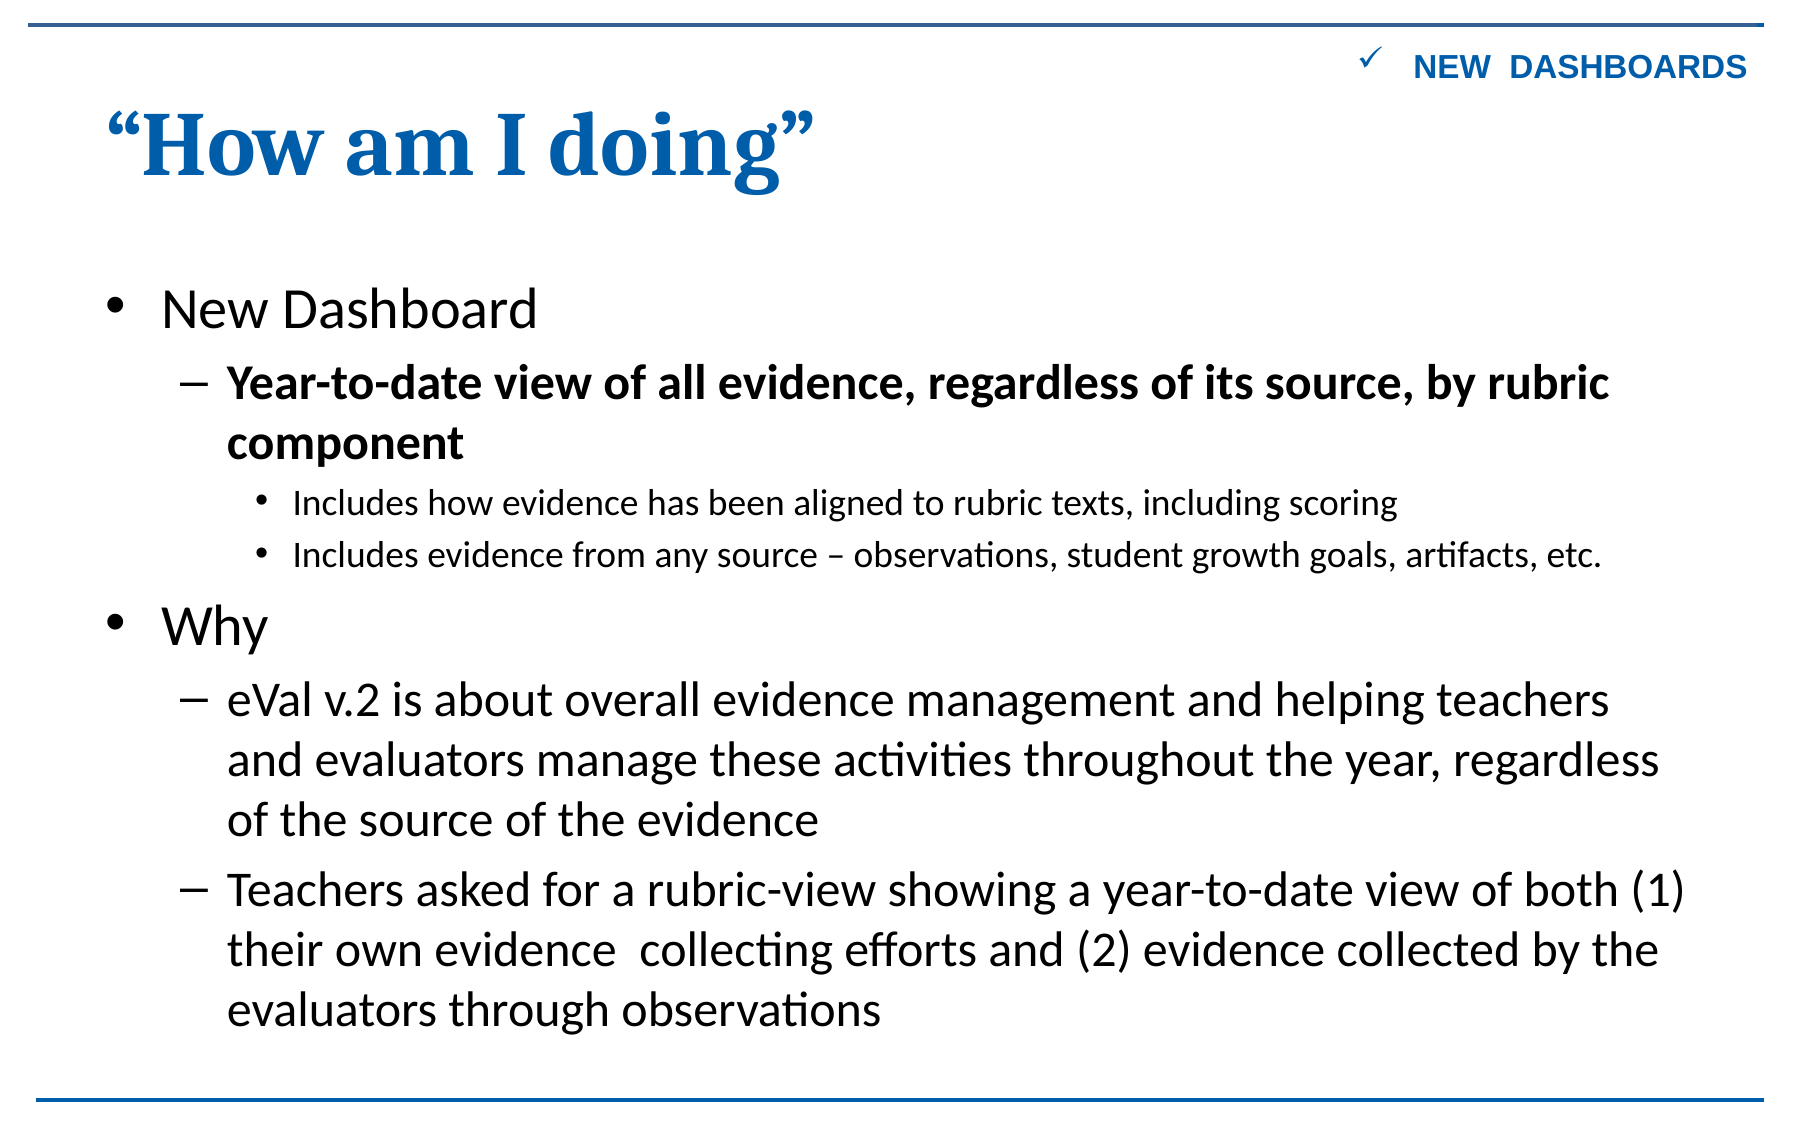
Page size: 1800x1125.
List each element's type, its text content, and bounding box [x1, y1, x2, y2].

text_box New Dashboards [862, 37, 1763, 93]
title “How am I doing” [89, 44, 1711, 233]
list New Dashboard Year-to-date view of all evidence, regardless of its source, by rubric component Includes how evidence has been aligned to rubric texts, including scoring Includes evidence from any source – observations, student growth goals, artifacts, etc. Why eVal v.2 is about overall evidence management and helping teachers and evaluators manage these activities throughout the year, regardless of the source of the evidence Teachers asked for a rubric-view showing a year-to-date view of both (1) their own evidence collecting efforts and (2) evidence collected by the evaluators through observations [89, 262, 1711, 1006]
